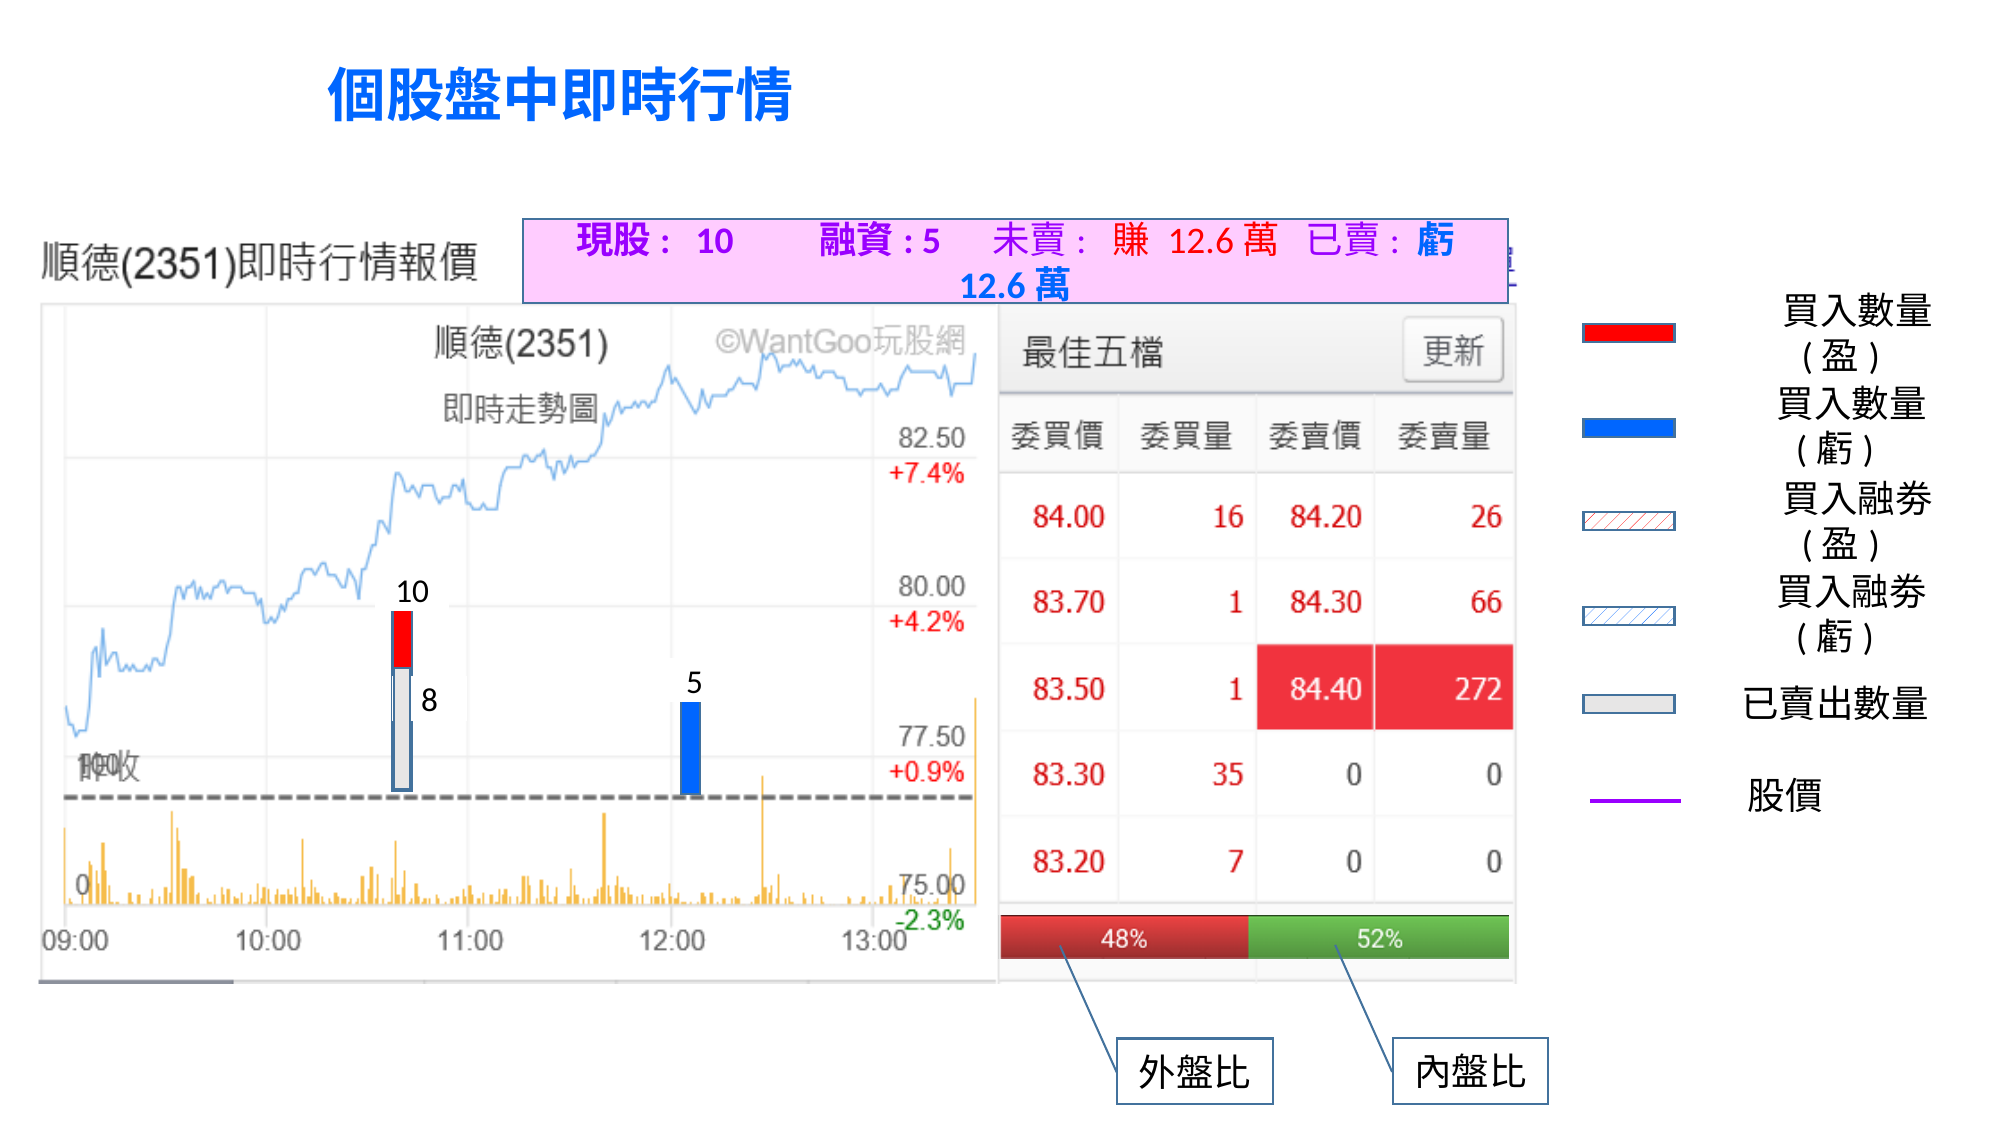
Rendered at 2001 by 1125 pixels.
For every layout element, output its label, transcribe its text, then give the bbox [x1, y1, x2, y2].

text_box 已賣出數量 [1680, 672, 1947, 733]
text_box 現股: 10 融資: 5 未賣: 賺 12.6萬 已賣: 虧 12.6萬 [522, 218, 1509, 231]
text_box 買入融劵(虧) [1681, 582, 1989, 643]
text_box [1582, 606, 1676, 626]
text_box 買入數量(虧) [1681, 394, 1989, 456]
text_box 股價 [1731, 767, 1840, 822]
picture [30, 231, 1526, 984]
text_box 內盤比 [1351, 984, 1549, 1105]
text_box [1582, 511, 1676, 531]
text_box 買入數量(盈) [1687, 302, 1994, 363]
text_box 買入融劵(盈) [1687, 490, 1994, 551]
text_box 外盤比 [1075, 984, 1274, 1105]
text_box [1582, 323, 1676, 343]
text_box [1582, 694, 1676, 714]
text_box 個股盤中即時行情 [105, 29, 1016, 156]
text_box [1582, 418, 1676, 438]
